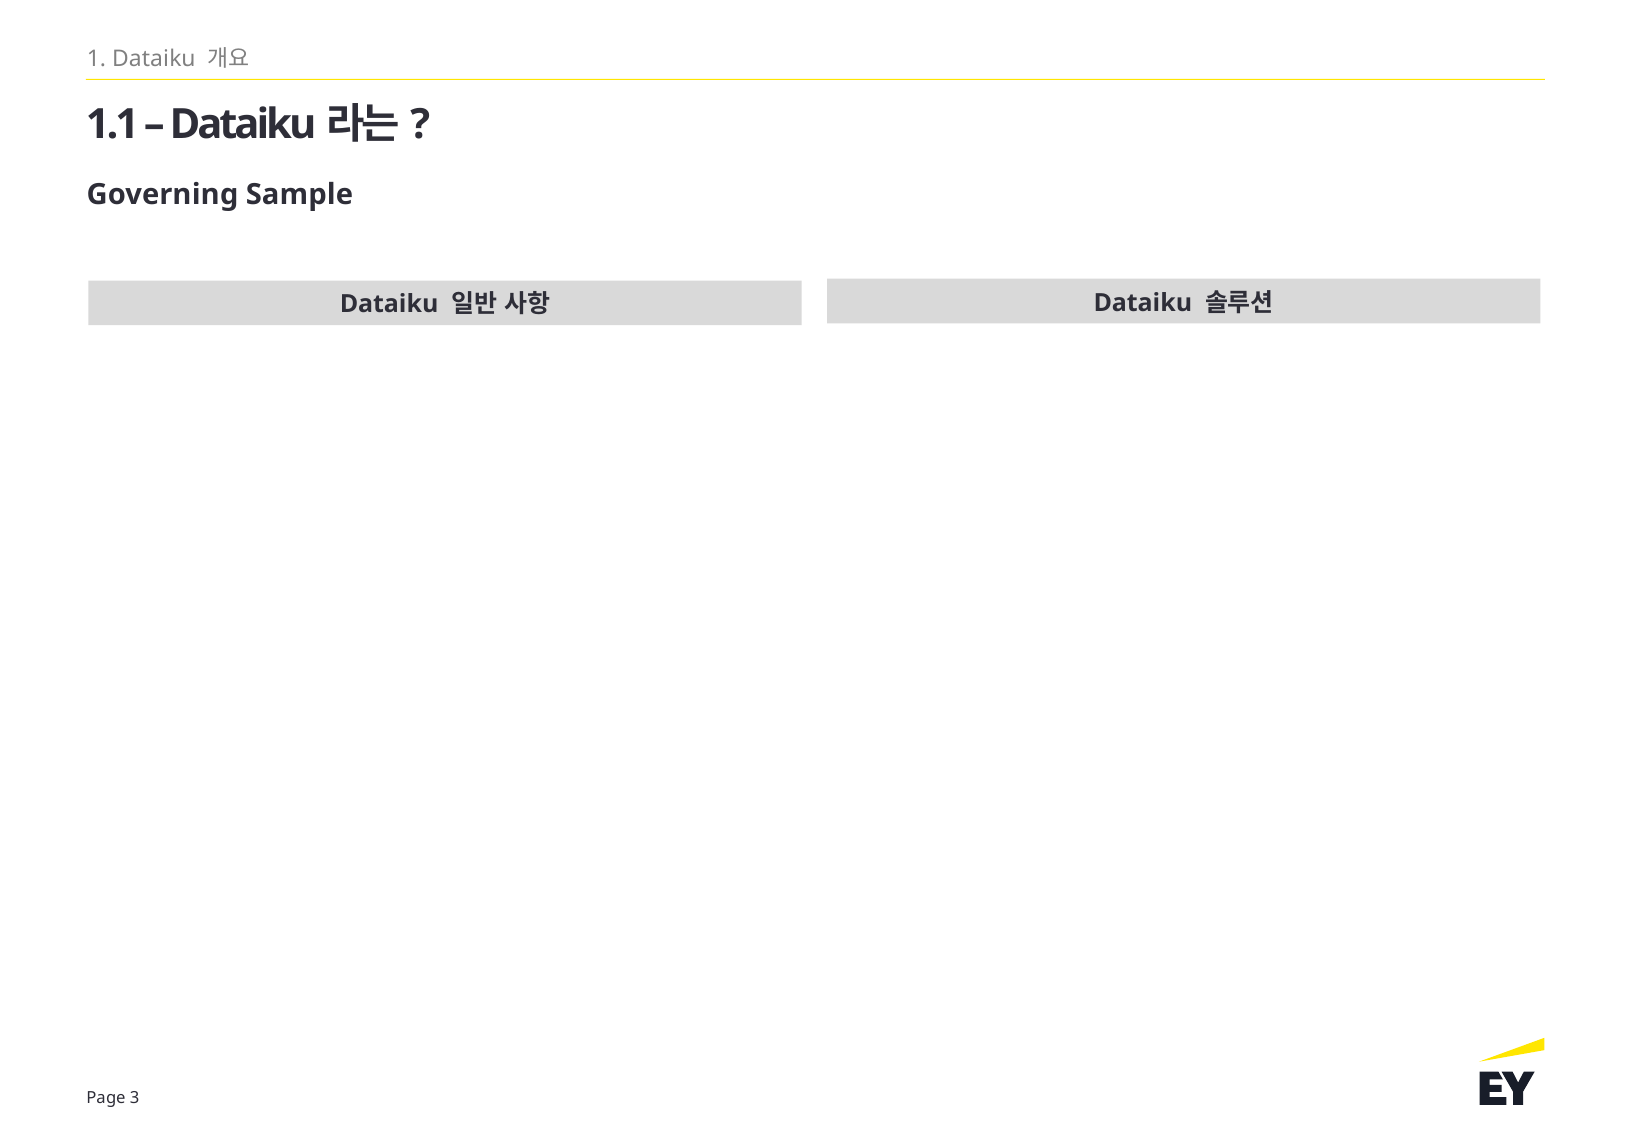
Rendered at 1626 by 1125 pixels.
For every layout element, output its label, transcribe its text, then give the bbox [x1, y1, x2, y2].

text_box Dataiku 일반 사항 [88, 280, 802, 326]
text_box Governing Sample [86, 169, 1545, 211]
title 1.1 – Dataiku라는? [85, 104, 1545, 167]
text_box Dataiku 솔루션 [827, 278, 1541, 324]
list 1. Dataiku 개요 [86, 42, 686, 72]
